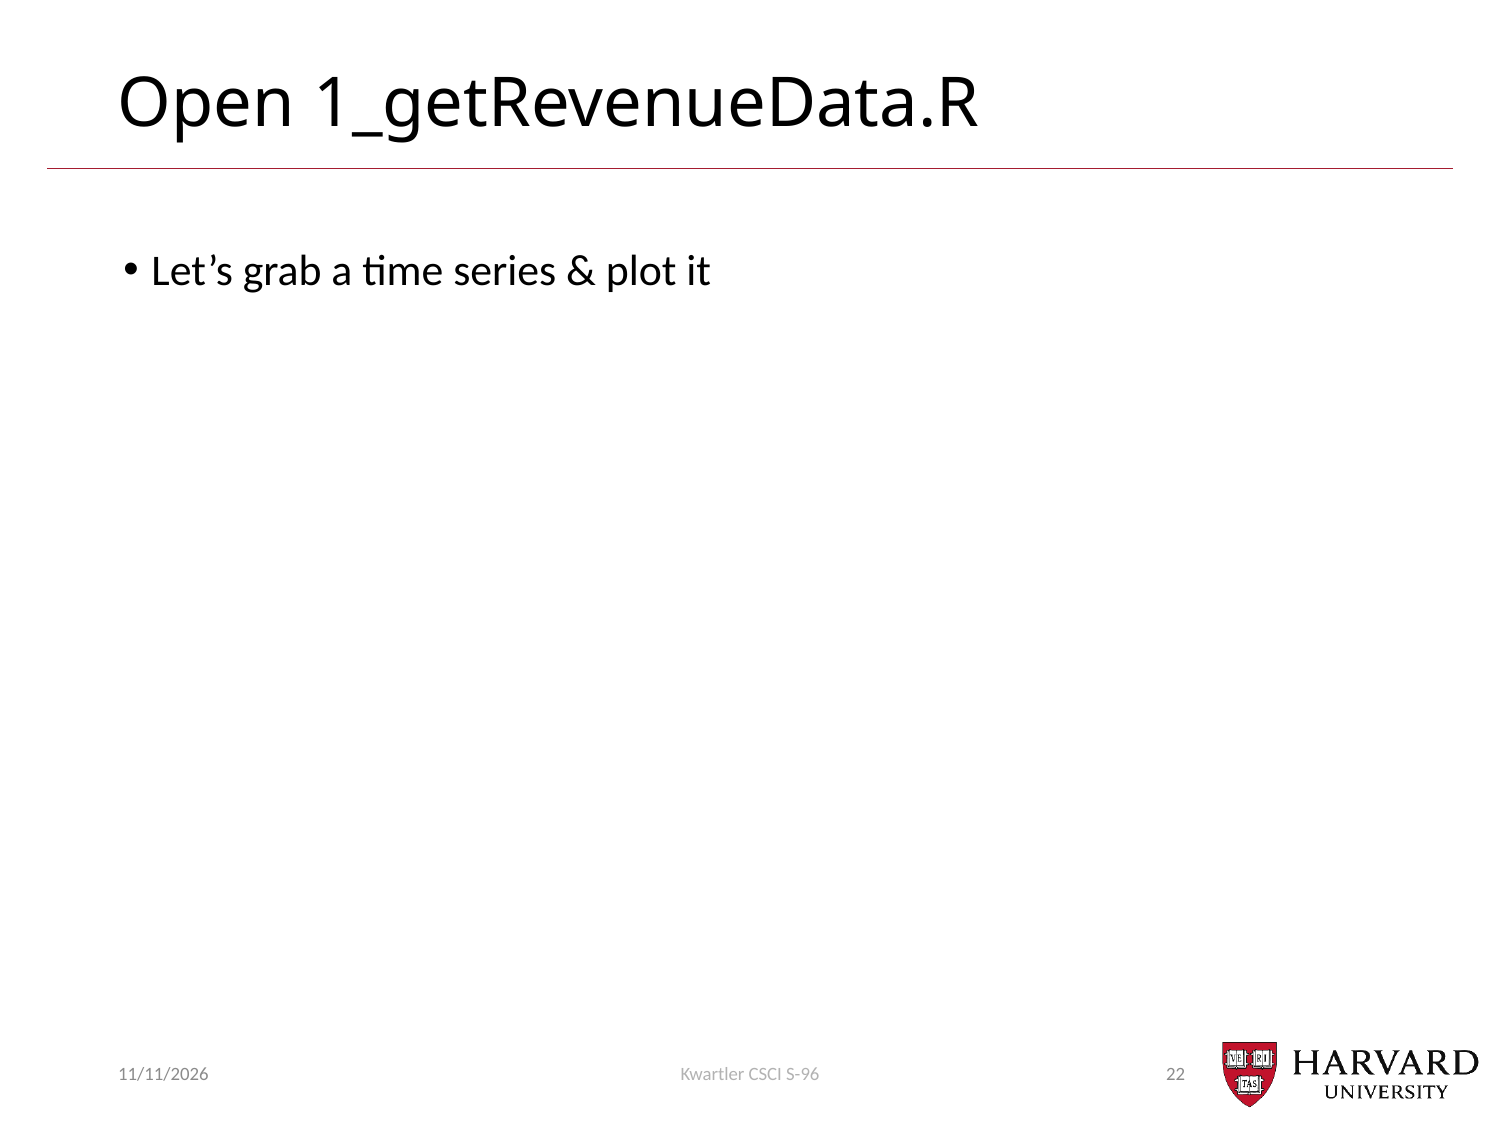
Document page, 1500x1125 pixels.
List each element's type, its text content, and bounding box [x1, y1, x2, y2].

slide_number 22 [1059, 1042, 1200, 1103]
footer Kwartler CSCI S-96 [496, 1042, 1004, 1103]
list Let’s grab a time series & plot it [108, 240, 1403, 321]
title Open 1_getRevenueData.R [103, 59, 1397, 157]
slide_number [103, 1042, 441, 1103]
picture [1200, 1024, 1500, 1125]
